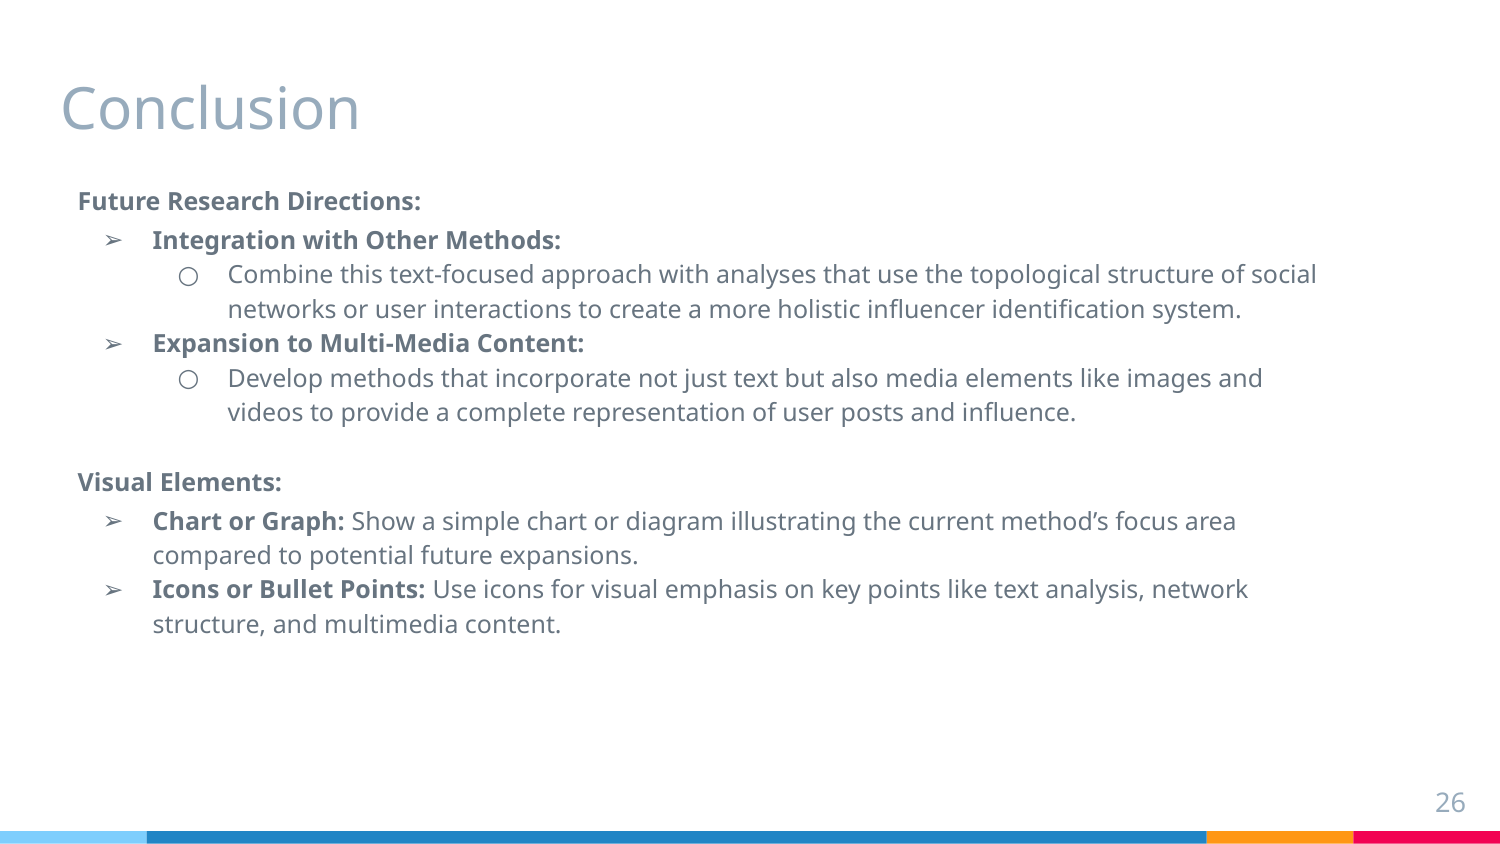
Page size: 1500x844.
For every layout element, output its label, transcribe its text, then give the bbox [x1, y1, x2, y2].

slide_number ‹#› [1391, 770, 1482, 822]
list Future Research Directions: Integration with Other Methods: Combine this text-focused approach with analyses that use the topological structure of social networks or user interactions to create a more holistic influencer identification system. Expansion to Multi-Media Content: Develop methods that incorporate not just text but also media elements like images and videos to provide a complete representation of user posts and influence. Visual Elements: Chart or Graph: Show a simple chart or diagram illustrating the current method’s focus area compared to potential future expansions. Icons or Bullet Points: Use icons for visual emphasis on key points like text analysis, network structure, and multimedia content. [62, 155, 1351, 808]
title Conclusion [45, 42, 1271, 156]
